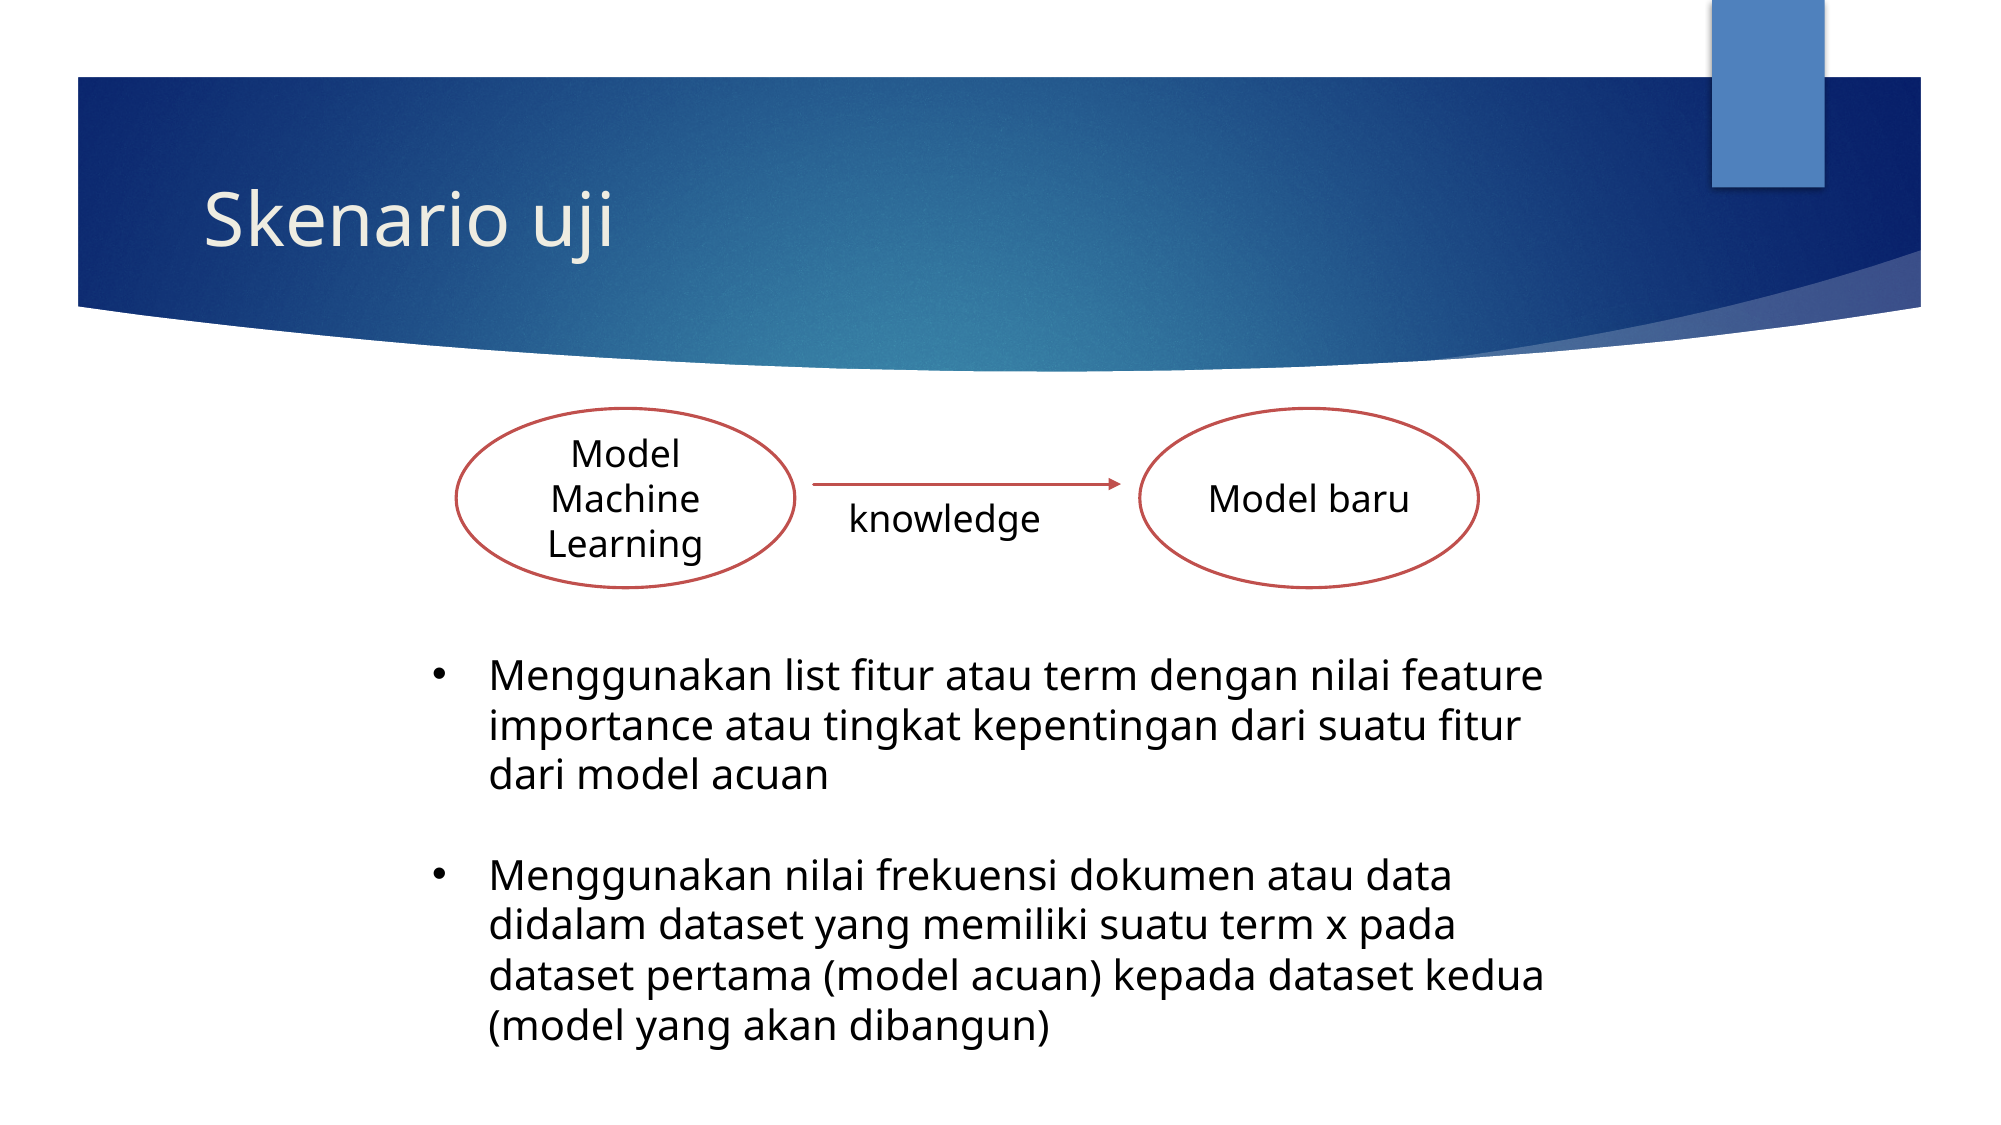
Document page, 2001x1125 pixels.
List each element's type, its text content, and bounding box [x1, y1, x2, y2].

text_box Model Machine Learning [454, 406, 797, 590]
title Skenario uji [188, 158, 1637, 275]
text_box Model baru [1138, 406, 1481, 590]
text_box Menggunakan list fitur atau term dengan nilai feature importance atau tingkat kepentingan dari suatu fitur dari model acuan Menggunakan nilai frekuensi dokumen atau data didalam dataset yang memiliki suatu term x pada dataset pertama (model acuan) kepada dataset kedua (model yang akan dibangun) [417, 640, 1590, 1106]
text_box knowledge [833, 494, 1070, 548]
